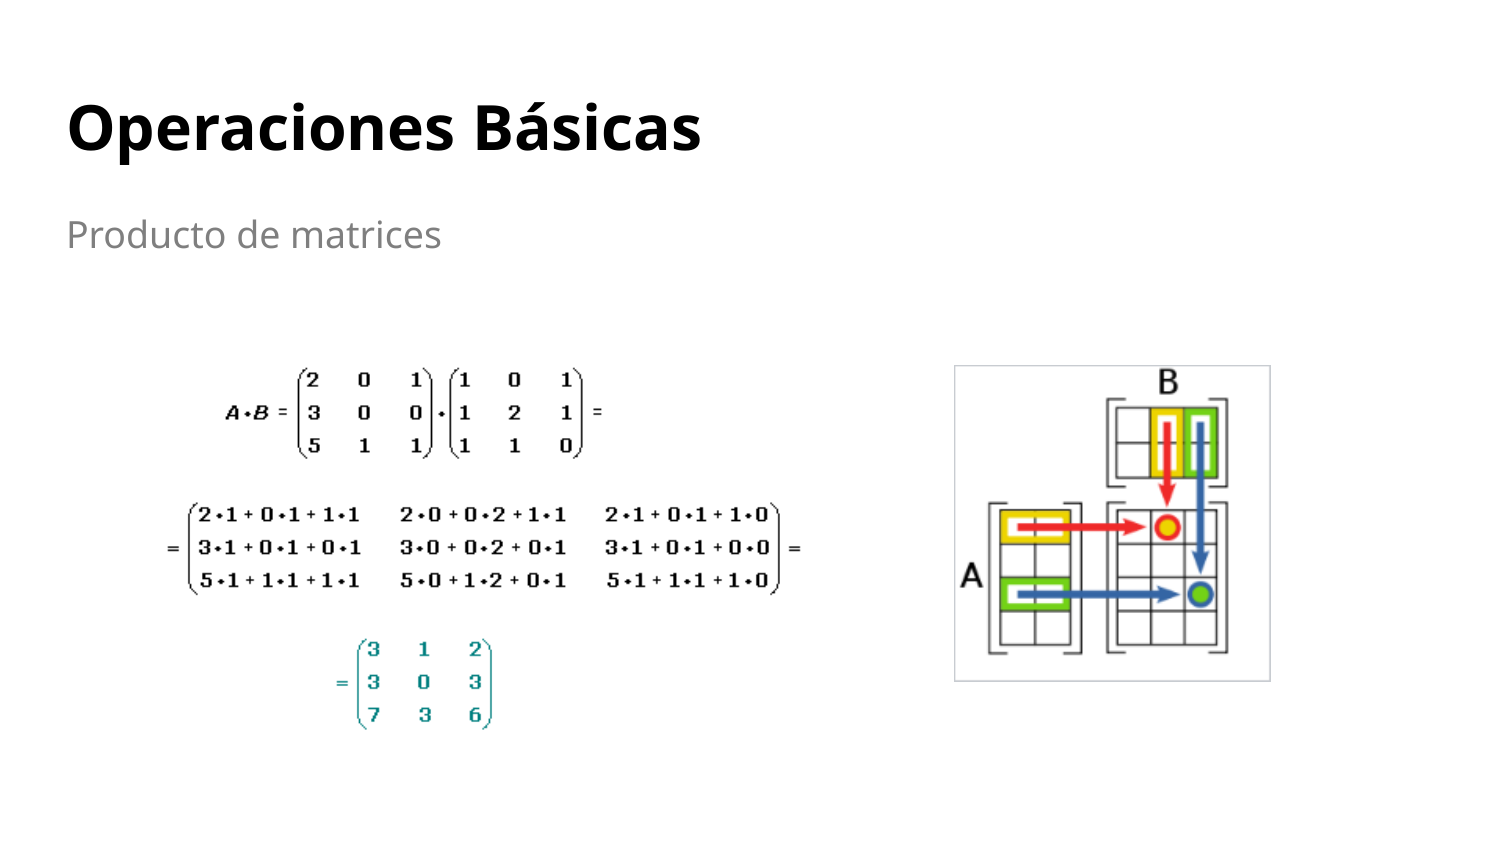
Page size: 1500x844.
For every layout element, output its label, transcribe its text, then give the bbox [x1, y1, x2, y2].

picture [165, 365, 806, 733]
title Operaciones Básicas [51, 72, 1449, 176]
list Producto de matrices [51, 189, 1449, 750]
picture [954, 365, 1271, 682]
